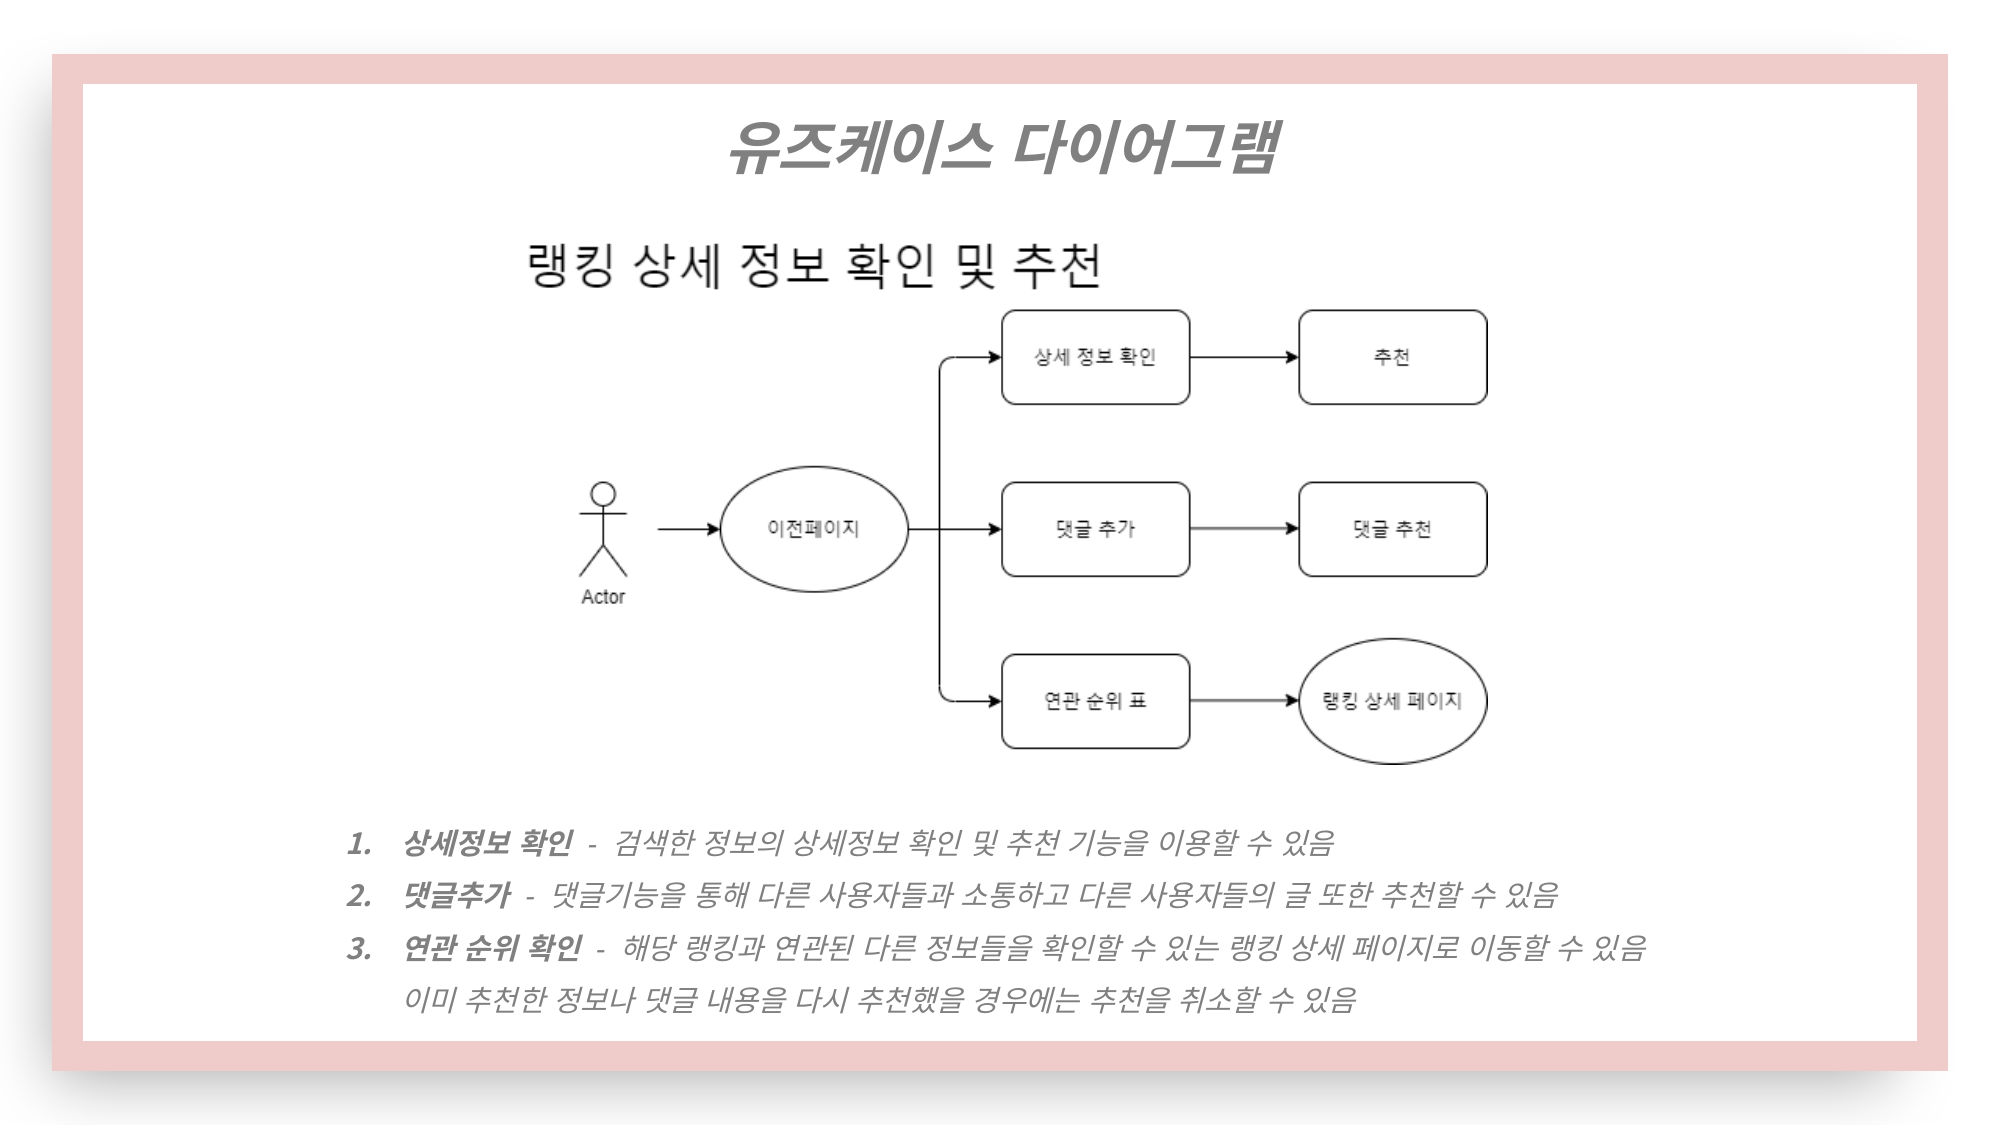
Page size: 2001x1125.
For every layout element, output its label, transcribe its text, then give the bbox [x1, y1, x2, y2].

text_box 상세정보 확인 - 검색한 정보의 상세정보 확인 및 추천 기능을 이용할 수 있음 댓글추가 - 댓글기능을 통해 다른 사용자들과 소통하고 다른 사용자들의 글 또한 추천할 수 있음 연관 순위 확인 - 해당 랭킹과 연관된 다른 정보들을 확인할 수 있는 랭킹 상세 페이지로 이동할 수 있음 이미 추천한 정보나 댓글 내용을 다시 추천했을 경우에는 추천을 취소할 수 있음 [330, 800, 1670, 1025]
text_box 유즈케이스 다이어그램 [66, 68, 1934, 1057]
picture [512, 241, 1488, 765]
